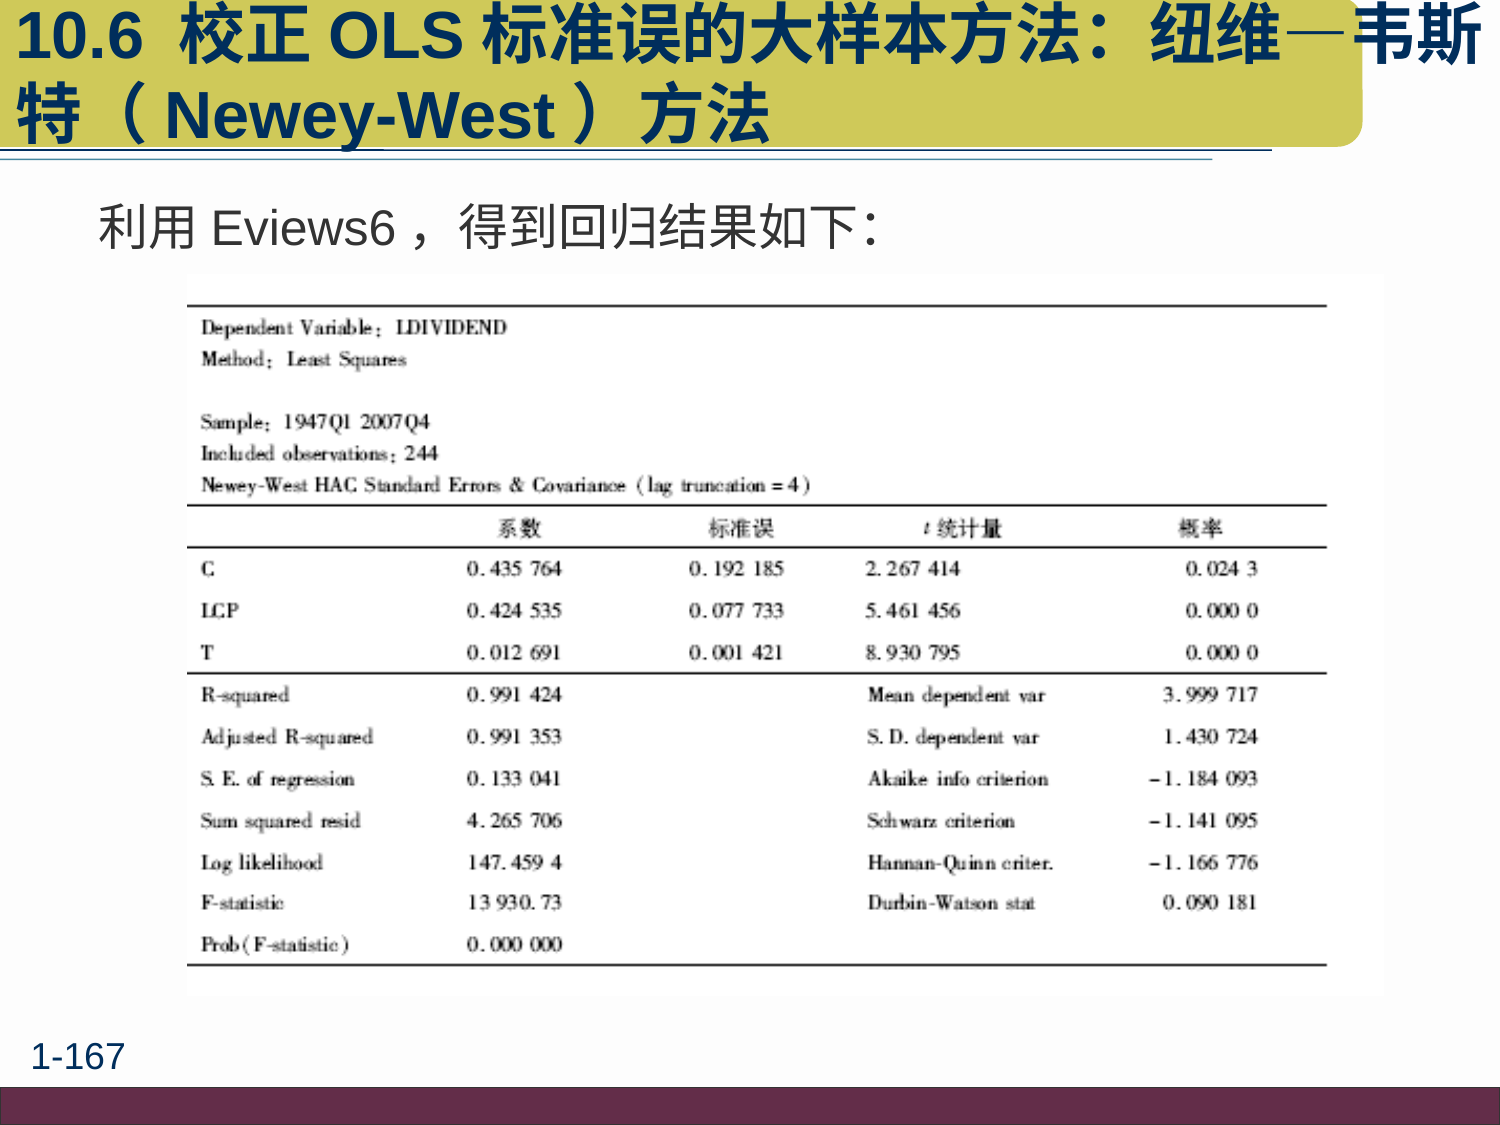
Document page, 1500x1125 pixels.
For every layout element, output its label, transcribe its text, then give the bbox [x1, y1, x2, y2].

picture [187, 274, 1384, 996]
text_box 利用Eviews6，得到回归结果如下： [83, 187, 924, 263]
title 10.6 校正OLS标准误的大样本方法：纽维—韦斯特（Newey-West）方法 [0, 0, 1500, 147]
